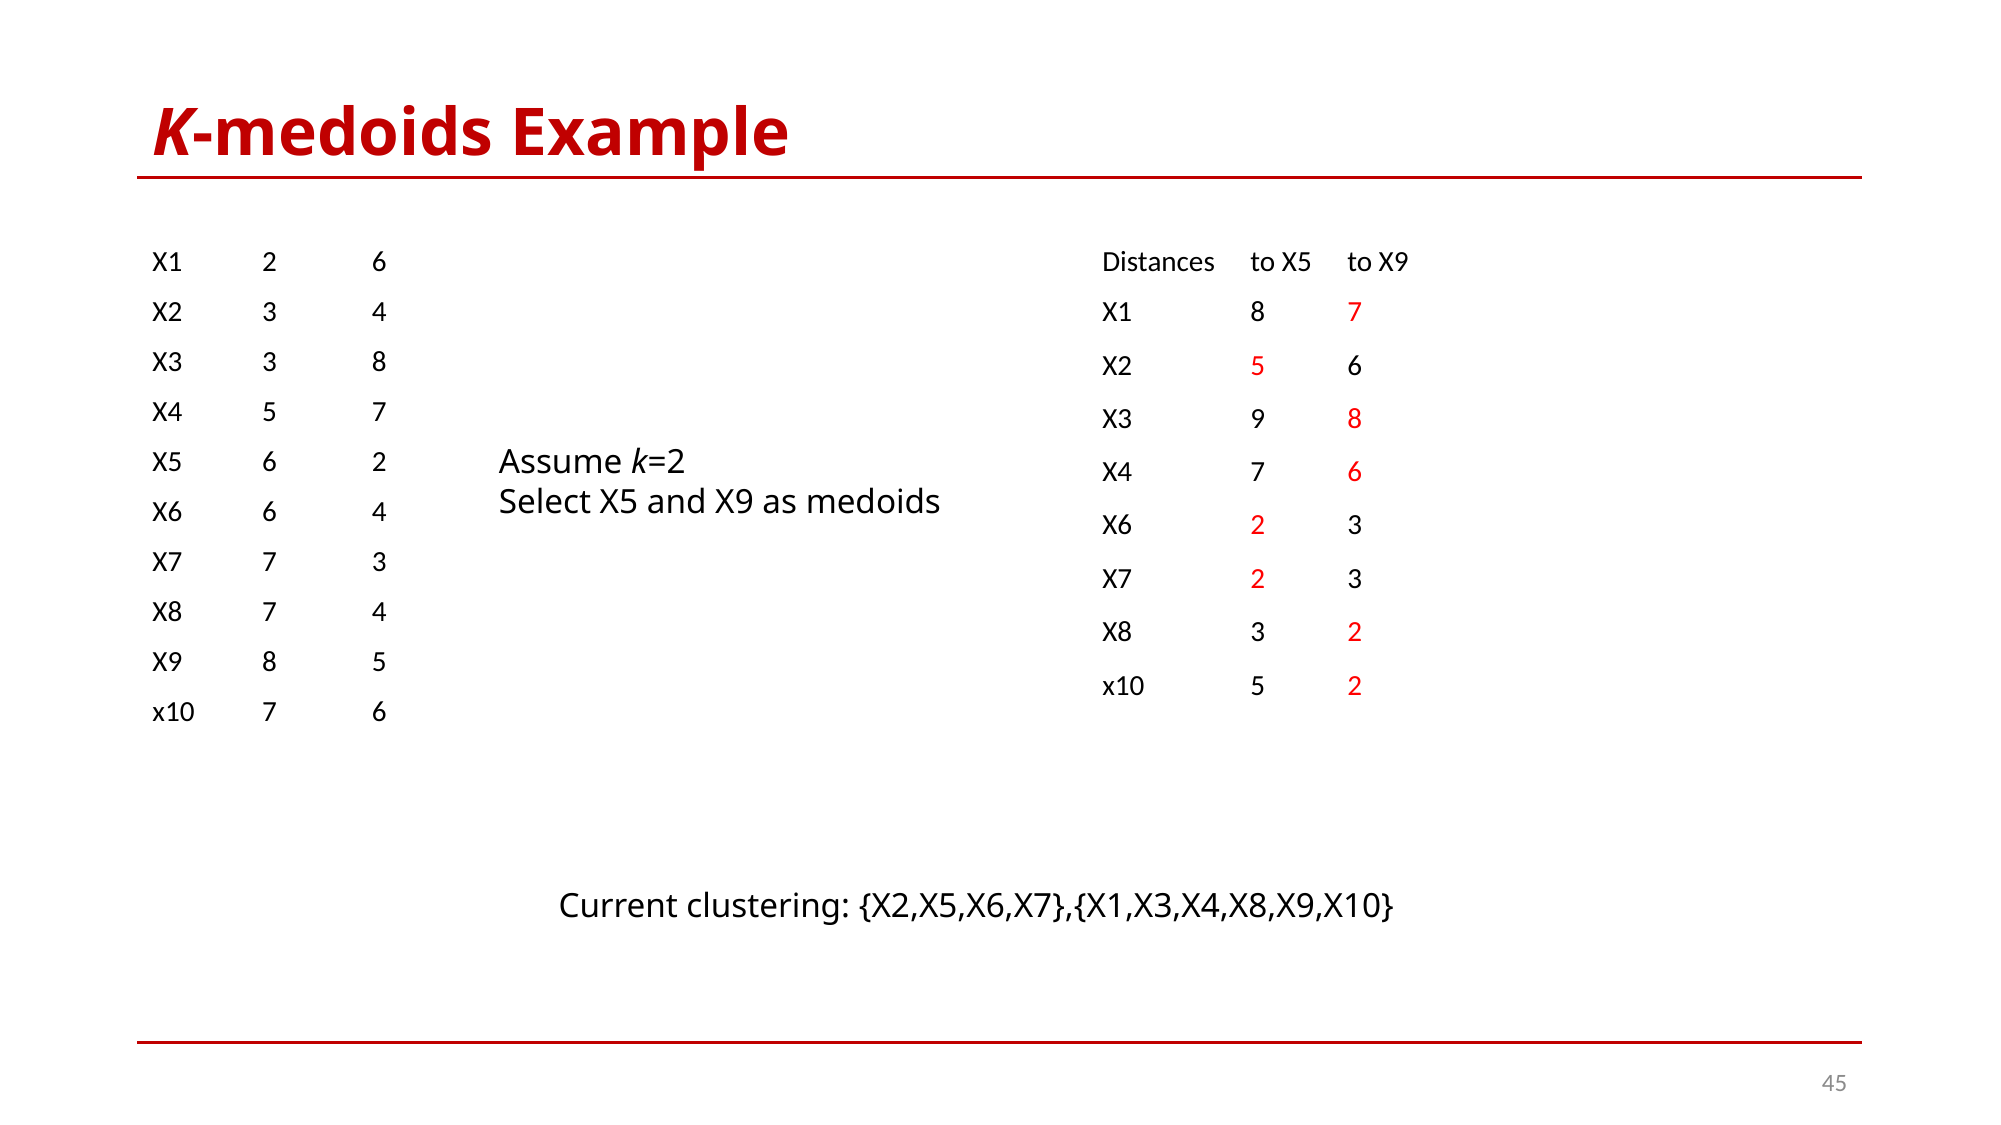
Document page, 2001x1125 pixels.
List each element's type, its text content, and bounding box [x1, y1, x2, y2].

table_cell 6 [247, 442, 357, 492]
title K-medoids Example [137, 90, 1863, 178]
table_cell 3 [357, 542, 466, 592]
table_cell X8 [137, 592, 247, 642]
table_cell 9 [1235, 399, 1332, 452]
table_cell X3 [137, 342, 247, 392]
table_cell X1 [1087, 292, 1235, 346]
table_cell X6 [137, 492, 247, 542]
table_cell 3 [1332, 506, 1429, 559]
table_cell 6 [1332, 452, 1429, 506]
table_cell 7 [247, 592, 357, 642]
table_cell 8 [357, 342, 466, 392]
table_cell 4 [357, 492, 466, 542]
text_box Current clustering: {X2,X5,X6,X7},{X1,X3,X4,X8,X9,X10} [543, 876, 1411, 932]
table_cell 6 [247, 492, 357, 542]
table_cell 2 [1235, 506, 1332, 559]
table_cell X8 [1087, 612, 1235, 666]
table_cell 2 [1332, 612, 1429, 666]
table_cell 7 [247, 692, 357, 742]
table_header 6 [357, 242, 466, 292]
table_cell 8 [247, 642, 357, 692]
table_cell X2 [1087, 346, 1235, 399]
table_cell 8 [1235, 292, 1332, 346]
table_cell 4 [357, 292, 466, 342]
table_cell 6 [357, 692, 466, 742]
table_cell 7 [1235, 452, 1332, 506]
table_cell 5 [357, 642, 466, 692]
table_cell 7 [357, 392, 466, 442]
table_cell 5 [1235, 346, 1332, 399]
table_header to X9 [1332, 242, 1429, 292]
table_cell 7 [1332, 292, 1429, 346]
table_cell 2 [357, 442, 466, 492]
table_cell 2 [1235, 559, 1332, 612]
table_header X1 [137, 242, 247, 292]
table_cell 3 [1235, 612, 1332, 666]
table_cell 6 [1332, 346, 1429, 399]
table_cell 8 [1332, 399, 1429, 452]
table_cell 4 [357, 592, 466, 642]
table_cell X4 [137, 392, 247, 442]
table_header to X5 [1235, 242, 1332, 292]
table_cell 5 [1235, 666, 1332, 719]
table_cell X9 [137, 642, 247, 692]
table_header Distances [1087, 242, 1235, 292]
table_header 2 [247, 242, 357, 292]
table_cell 7 [247, 542, 357, 592]
table_cell 3 [247, 342, 357, 392]
table_cell X5 [137, 442, 247, 492]
table_cell X3 [1087, 399, 1235, 452]
table_cell 5 [247, 392, 357, 442]
table_cell X6 [1087, 506, 1235, 559]
table_cell X7 [1087, 559, 1235, 612]
table_cell x10 [1087, 666, 1235, 719]
table_cell 3 [247, 292, 357, 342]
text_box Assume k=2 Select X5 and X9 as medoids [484, 432, 957, 528]
slide_number 45 [1412, 1051, 1863, 1111]
table_cell X2 [137, 292, 247, 342]
table_cell X7 [137, 542, 247, 592]
table_cell 3 [1332, 559, 1429, 612]
table_cell x10 [137, 692, 247, 742]
table_cell X4 [1087, 452, 1235, 506]
table_cell 2 [1332, 666, 1429, 719]
